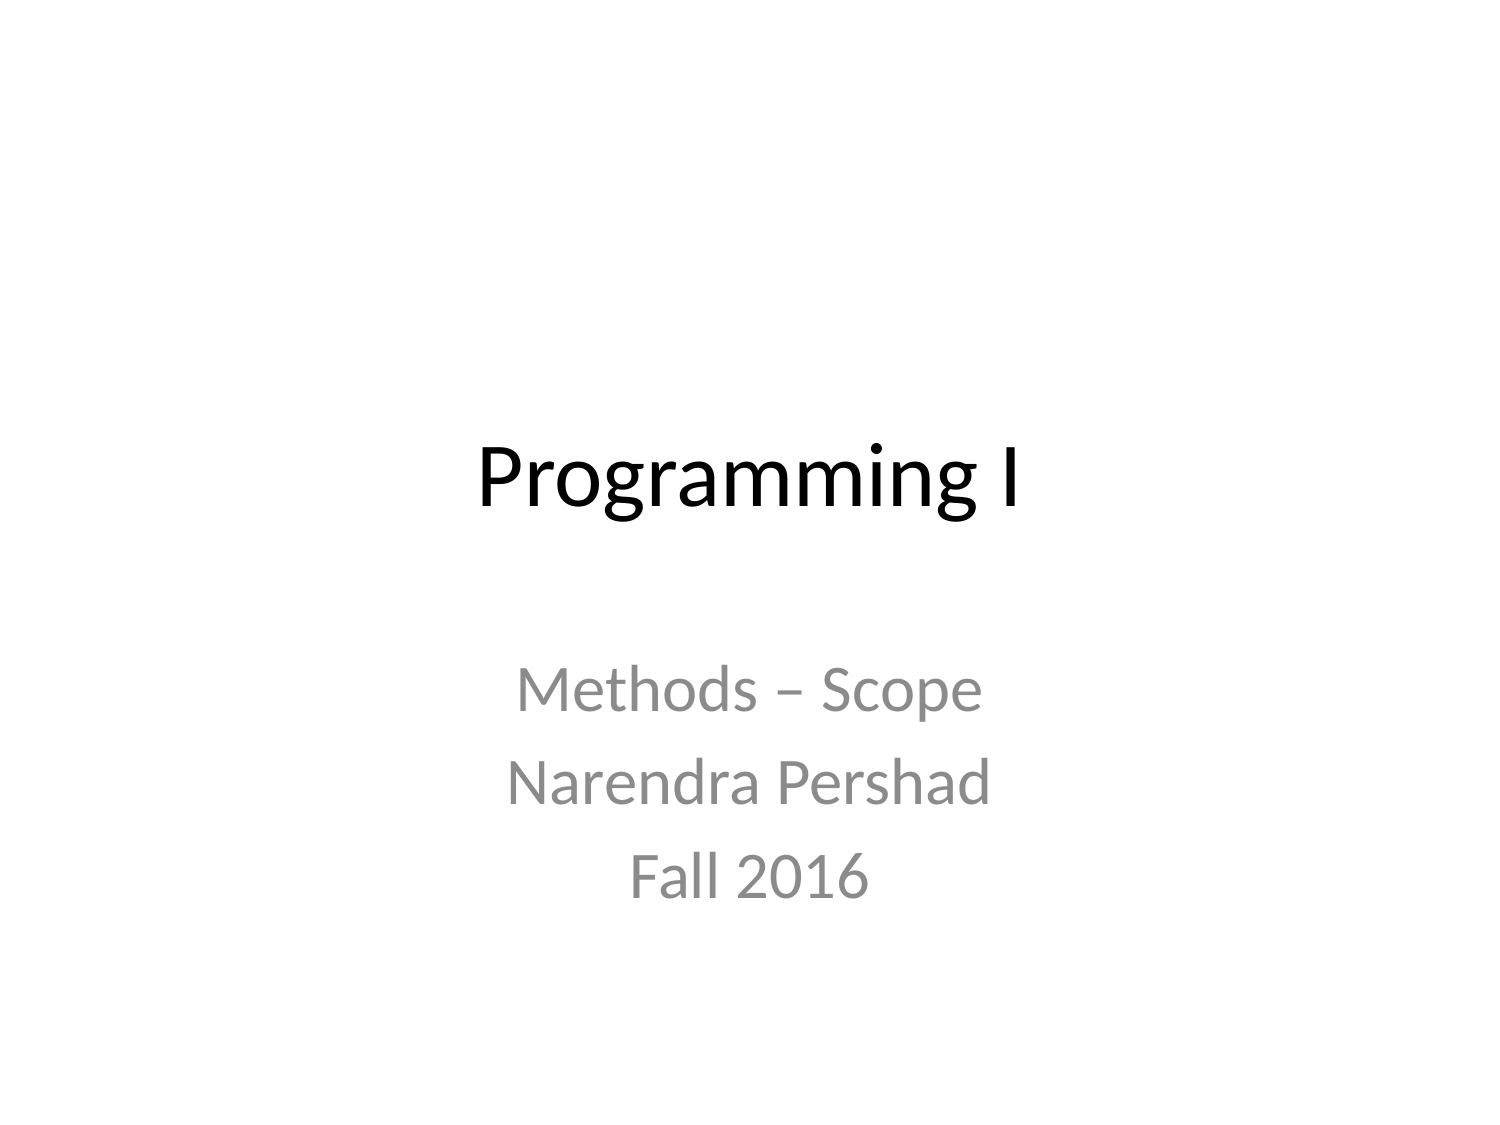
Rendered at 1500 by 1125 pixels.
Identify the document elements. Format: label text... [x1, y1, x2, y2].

title Programming I [112, 349, 1388, 591]
subtitle Methods – Scope Narendra Pershad Fall 2016 [225, 637, 1275, 925]
